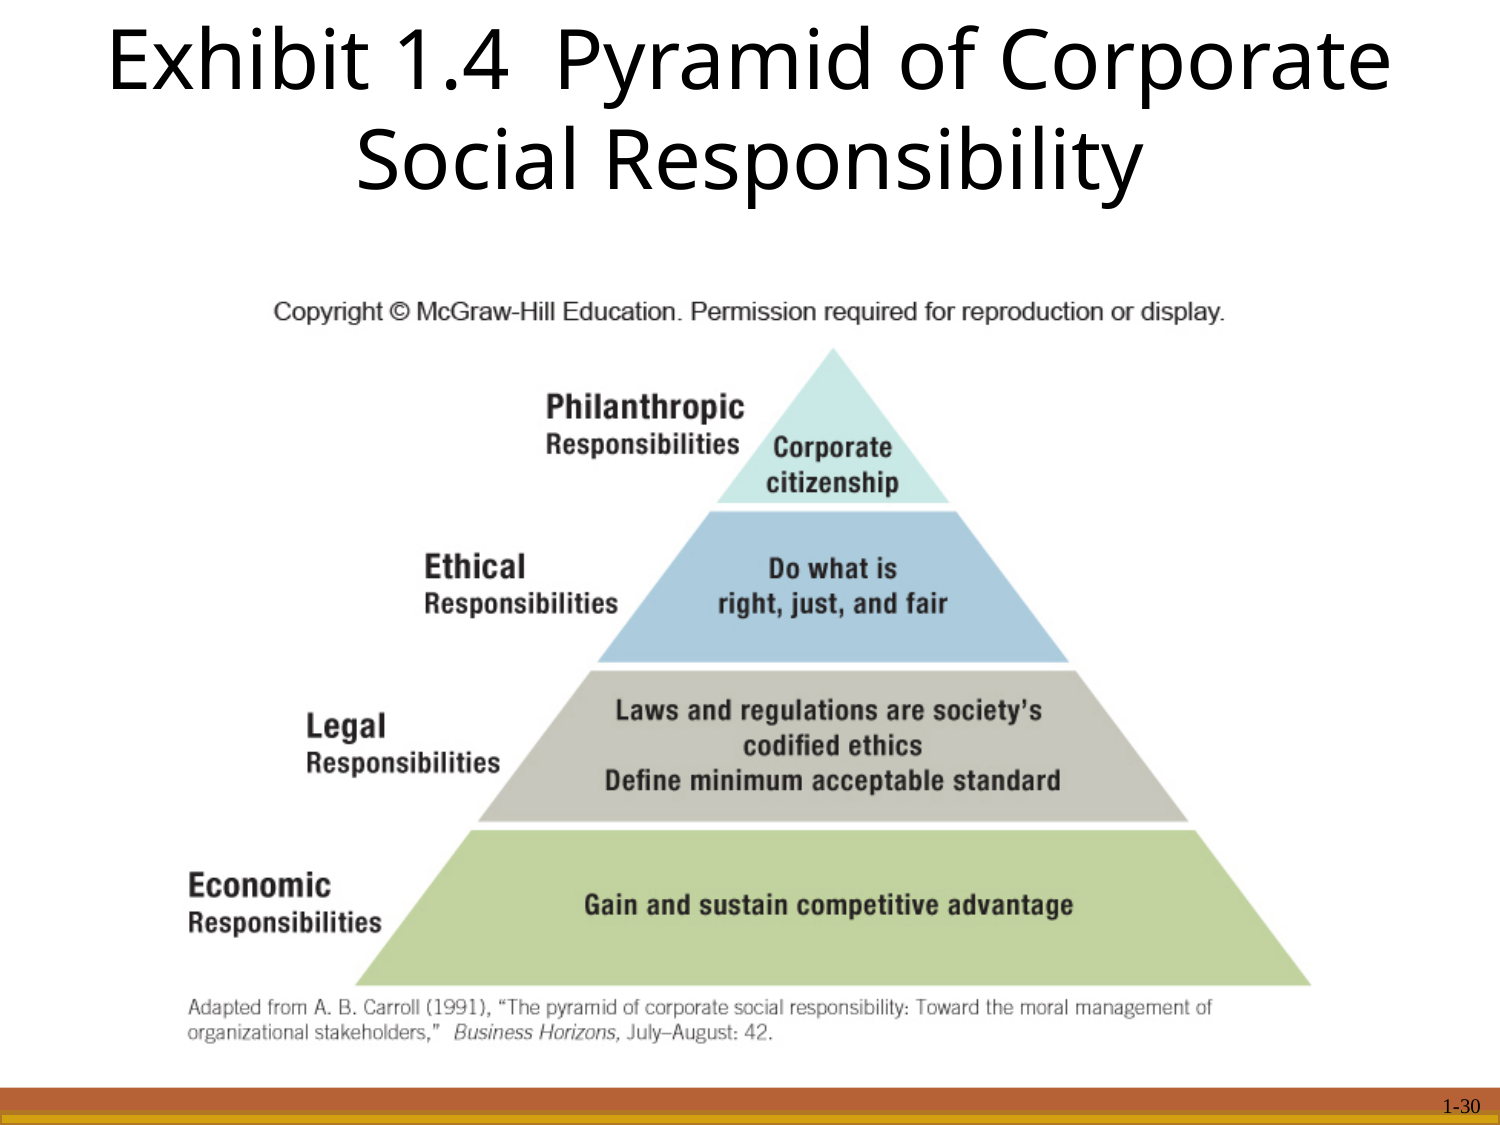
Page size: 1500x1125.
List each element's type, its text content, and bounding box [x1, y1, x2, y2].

picture [181, 299, 1313, 1051]
title Exhibit 1.4 Pyramid of Corporate Social Responsibility [0, 12, 1500, 200]
